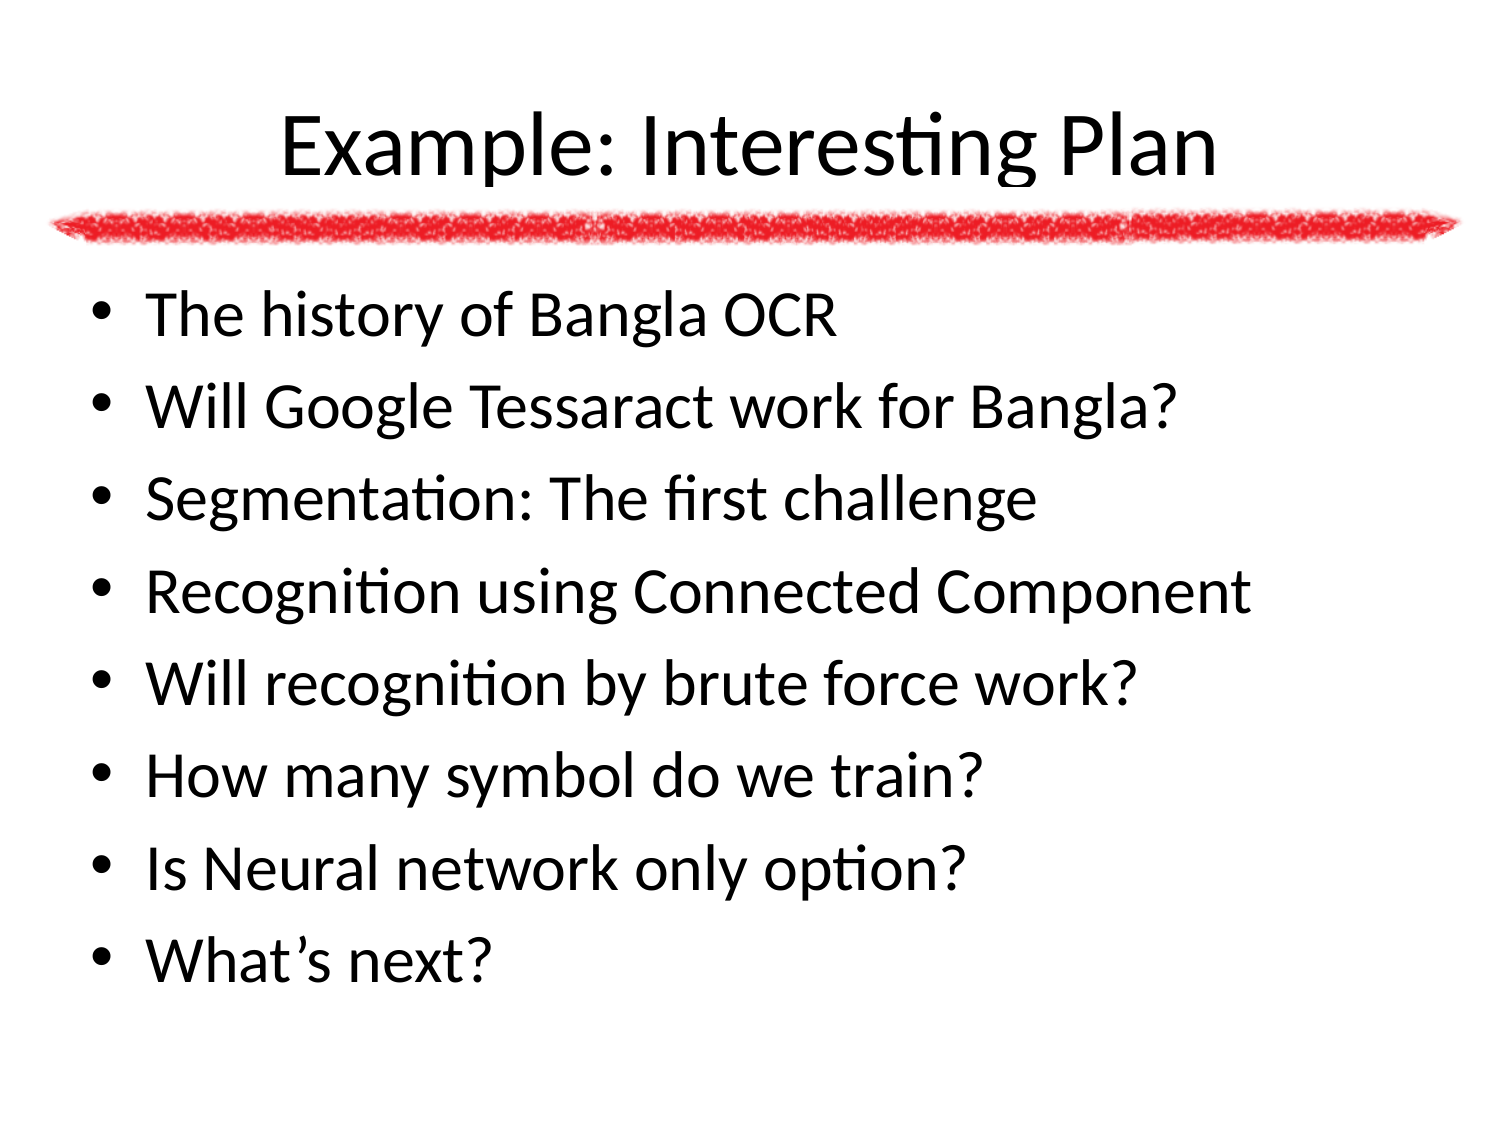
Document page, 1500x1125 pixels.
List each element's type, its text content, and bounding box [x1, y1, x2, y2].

picture [37, 187, 1470, 268]
title Example: Interesting Plan [75, 45, 1425, 185]
list The history of Bangla OCR Will Google Tessaract work for Bangla? Segmentation: The first challenge Recognition using Connected Component Will recognition by brute force work? How many symbol do we train? Is Neural network only option? What’s next? [75, 277, 1425, 1005]
